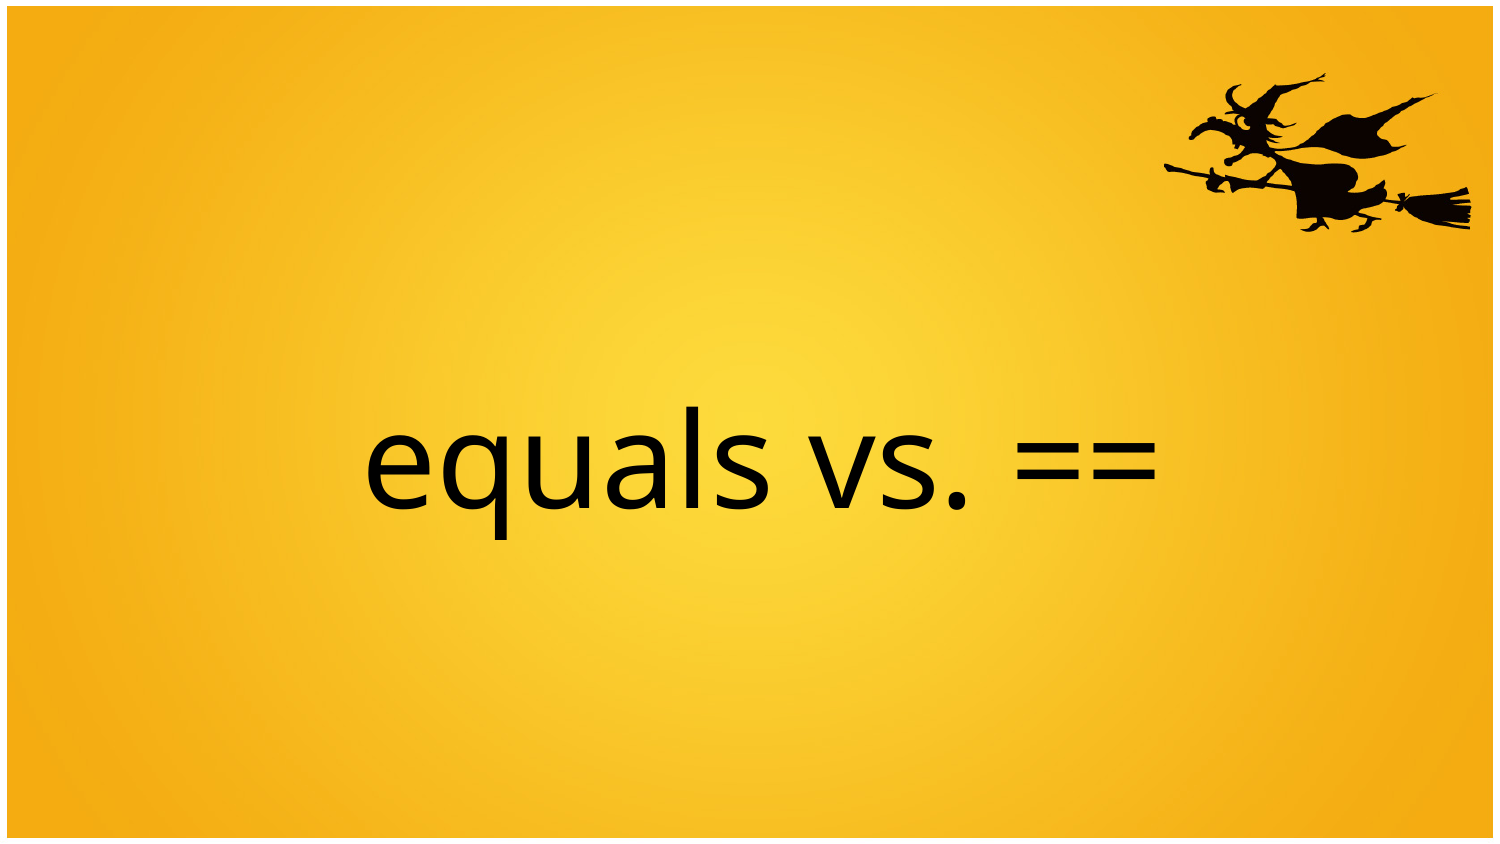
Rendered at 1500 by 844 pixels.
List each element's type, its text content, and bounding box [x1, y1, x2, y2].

title equals vs. == [87, 384, 1438, 526]
picture [0, 0, 1500, 844]
